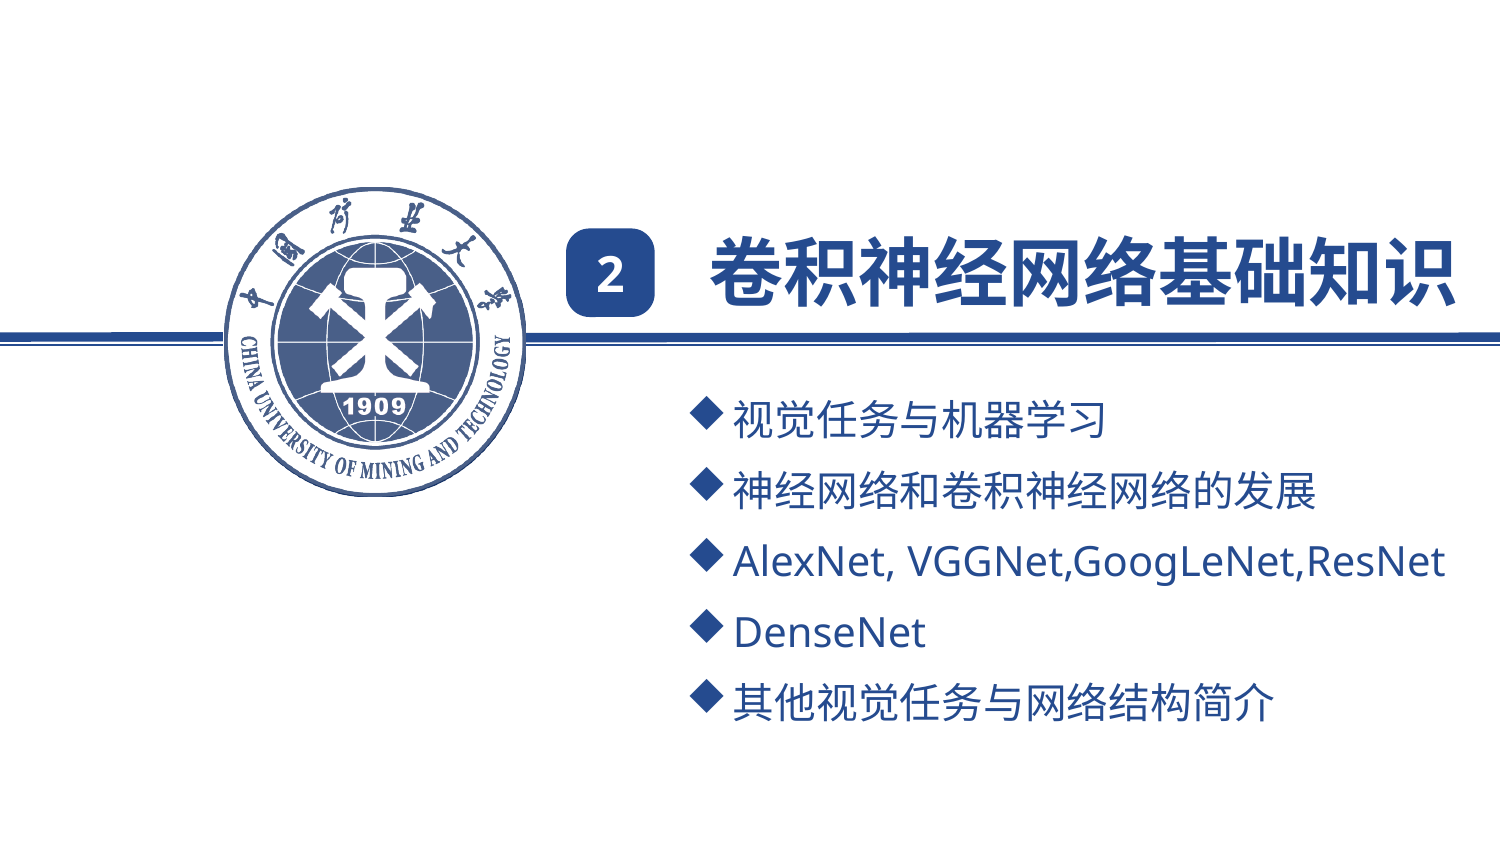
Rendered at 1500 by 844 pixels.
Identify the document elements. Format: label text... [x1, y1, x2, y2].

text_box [525, 336, 1500, 346]
text_box 2 [564, 226, 657, 320]
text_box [0, 336, 224, 346]
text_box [223, 185, 527, 498]
text_box 视觉任务与机器学习 神经网络和卷积神经网络的发展 AlexNet, VGGNet,GoogLeNet,ResNet DenseNet 其他视觉任务与网络结构简介 [671, 365, 1461, 735]
text_box 卷积神经网络基础知识 [665, 225, 1500, 316]
